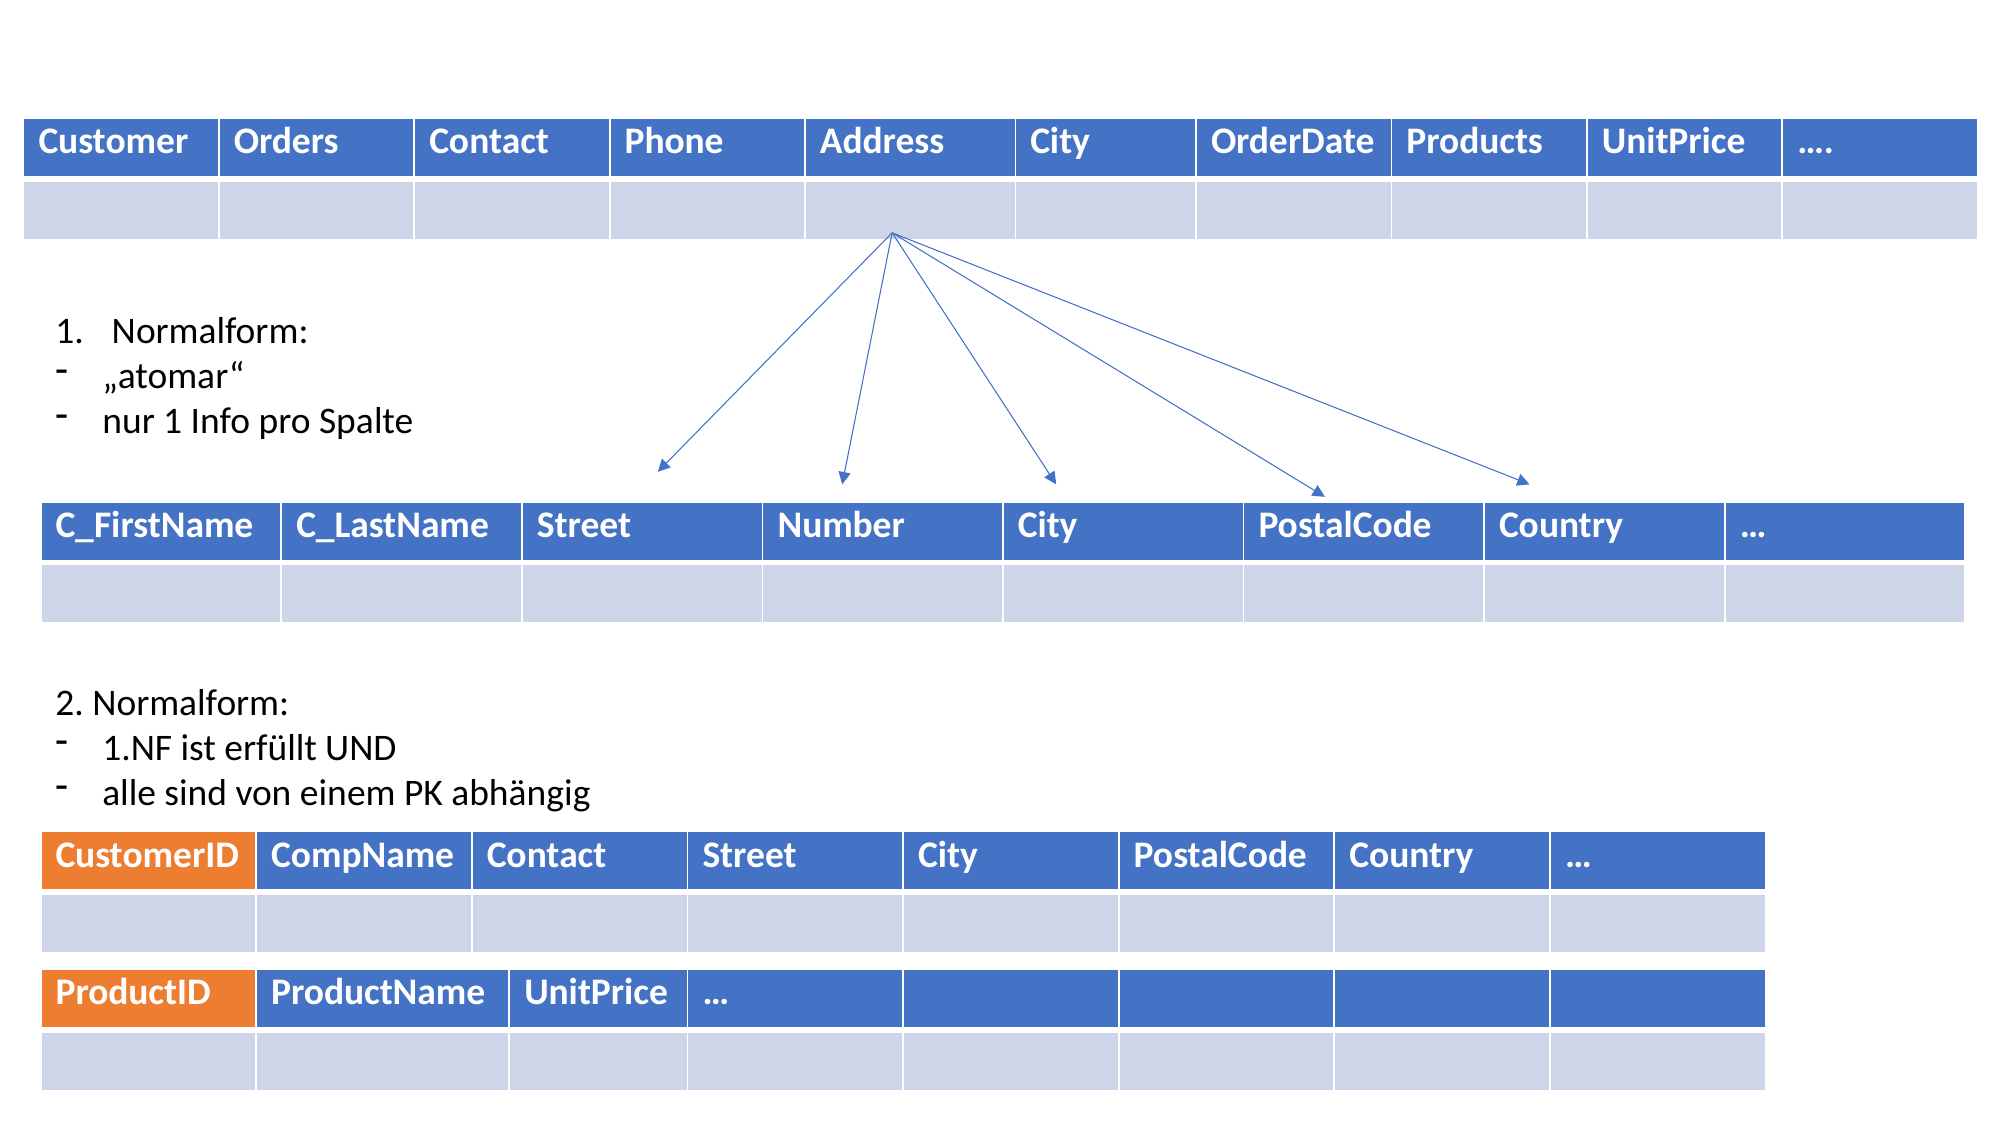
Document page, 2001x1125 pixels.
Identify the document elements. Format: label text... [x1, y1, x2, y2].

table_header City [904, 832, 1118, 889]
table_cell [688, 895, 902, 952]
table_header Contact [473, 832, 687, 889]
table_header ProductID [42, 970, 255, 1027]
table_header UnitPrice [510, 970, 687, 1027]
table_header CustomerID [42, 832, 255, 889]
table_header PostalCode [1120, 832, 1333, 889]
table_header … [1551, 832, 1765, 889]
table_header UnitPrice [1588, 119, 1781, 176]
table_cell [42, 565, 280, 622]
table_cell [510, 1033, 687, 1090]
table_header ProductName [257, 970, 508, 1027]
table_cell [42, 1033, 255, 1090]
table_cell [220, 182, 413, 239]
table_header … [1726, 503, 1964, 560]
table_cell [257, 1033, 508, 1090]
table_cell [1004, 565, 1243, 622]
table_cell [904, 1033, 1118, 1090]
table_cell [257, 895, 471, 952]
table_cell [1244, 565, 1483, 622]
table_header OrderDate [1197, 119, 1391, 176]
table_cell [415, 182, 609, 239]
table_header Address [806, 119, 1015, 176]
table_header City [1016, 119, 1195, 176]
table_header C_LastName [282, 503, 521, 560]
table_header Country [1485, 503, 1724, 560]
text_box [892, 232, 1530, 485]
table_cell [904, 895, 1118, 952]
table_header PostalCode [1244, 503, 1483, 560]
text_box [657, 232, 842, 472]
table_header Phone [611, 119, 804, 176]
table_header Street [523, 503, 762, 560]
table_cell [24, 182, 218, 239]
table_header C_FirstName [42, 503, 280, 560]
table_cell [1335, 1033, 1549, 1090]
text_box Normalform: „atomar“ nur 1 Info pro Spalte [40, 298, 469, 449]
table_header Orders [220, 119, 413, 176]
table_header Customer [24, 119, 218, 176]
table_cell [1016, 182, 1195, 232]
table_cell [1551, 1033, 1765, 1090]
table_cell [806, 182, 1015, 232]
table_header [1335, 970, 1549, 1027]
table_cell [1392, 182, 1586, 239]
table_cell [1783, 182, 1977, 239]
table_header Products [1392, 119, 1586, 176]
table_cell [1726, 565, 1964, 622]
table_header City [1004, 503, 1243, 560]
table_cell [763, 565, 1002, 622]
table_header Country [1335, 832, 1549, 889]
table_header … [688, 970, 902, 1027]
table_cell [1120, 895, 1333, 952]
table_cell [1197, 182, 1391, 232]
table_cell [42, 895, 255, 952]
table_cell [611, 182, 804, 239]
table_header Number [763, 503, 1002, 560]
table_header Street [688, 832, 902, 889]
table_header [1551, 970, 1765, 1027]
table_header Contact [415, 119, 609, 176]
table_cell [1588, 182, 1781, 239]
table_cell [1551, 895, 1765, 952]
table_header [1120, 970, 1333, 1027]
table_cell [1485, 565, 1724, 622]
table_cell [523, 565, 762, 622]
table_cell [688, 1033, 902, 1090]
table_header …. [1783, 119, 1977, 176]
table_header CompName [257, 832, 471, 889]
text_box 2. Normalform: 1.NF ist erfüllt UND alle sind von einem PK abhängig [40, 670, 658, 820]
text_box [842, 232, 892, 485]
table_header [904, 970, 1118, 1027]
table_cell [1120, 1033, 1333, 1090]
table_cell [473, 895, 687, 952]
table_cell [1335, 895, 1549, 952]
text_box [892, 485, 1325, 497]
table_cell [282, 565, 521, 622]
